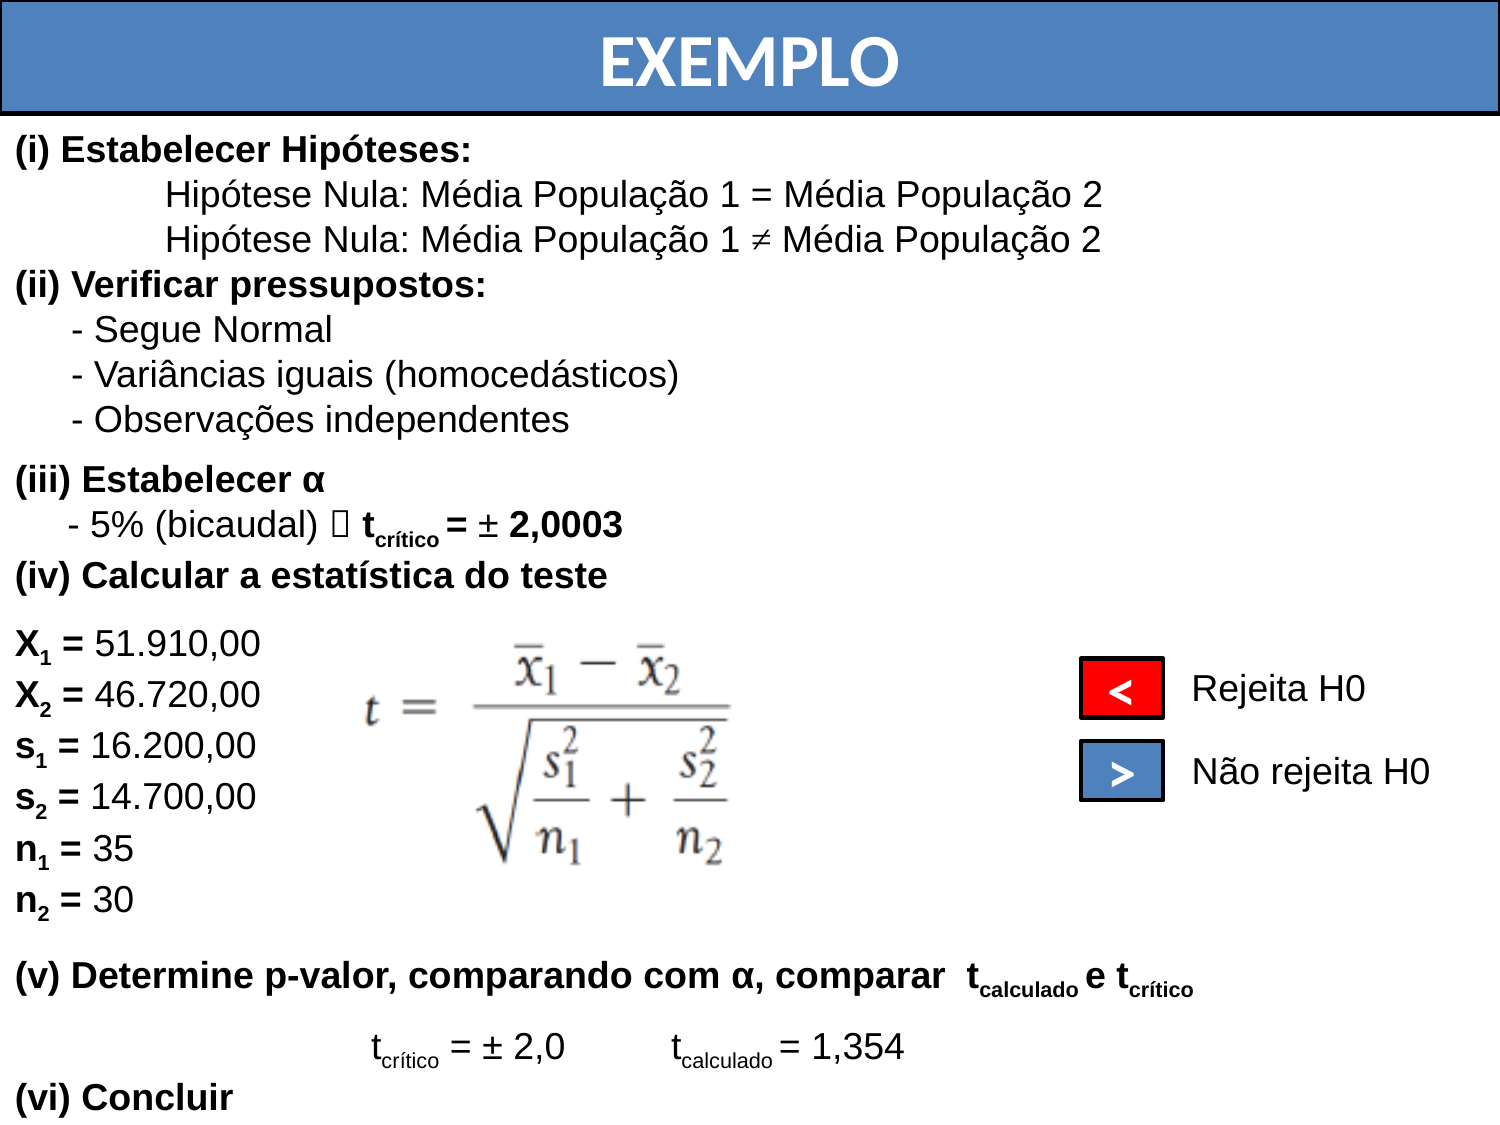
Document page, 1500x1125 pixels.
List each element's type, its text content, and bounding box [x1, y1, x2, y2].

text_box Rejeita H0 [1176, 656, 1381, 717]
picture [312, 599, 786, 894]
text_box Não rejeita H0 [1176, 739, 1446, 800]
text_box EXEMPLO [0, 0, 1500, 116]
text_box < [1079, 656, 1165, 720]
text_box > [1079, 739, 1165, 802]
text_box (i) Estabelecer Hipóteses: Hipótese Nula: Média População 1 = Média População 2 Hipótese Nula: Média População 1 ≠ Média População 2 Verificar pressupostos: - Segue Normal - Variâncias iguais (homocedásticos) - Observações independentes (iii) Estabelecer α - 5% (bicaudal)  tcrítico = ± 2,0003 (iv) Calcular a estatística do teste X1 = 51.910,00 X2 = 46.720,00 s1 = 16.200,00 s2 = 14.700,00 n1 = 35 n2 = 30 (v) Determine p-valor, comparando com α, comparar tcalculado e tcrítico tcrítico = ± 2,0 tcalculado = 1,354 (vi) Concluir [0, 117, 1500, 1125]
